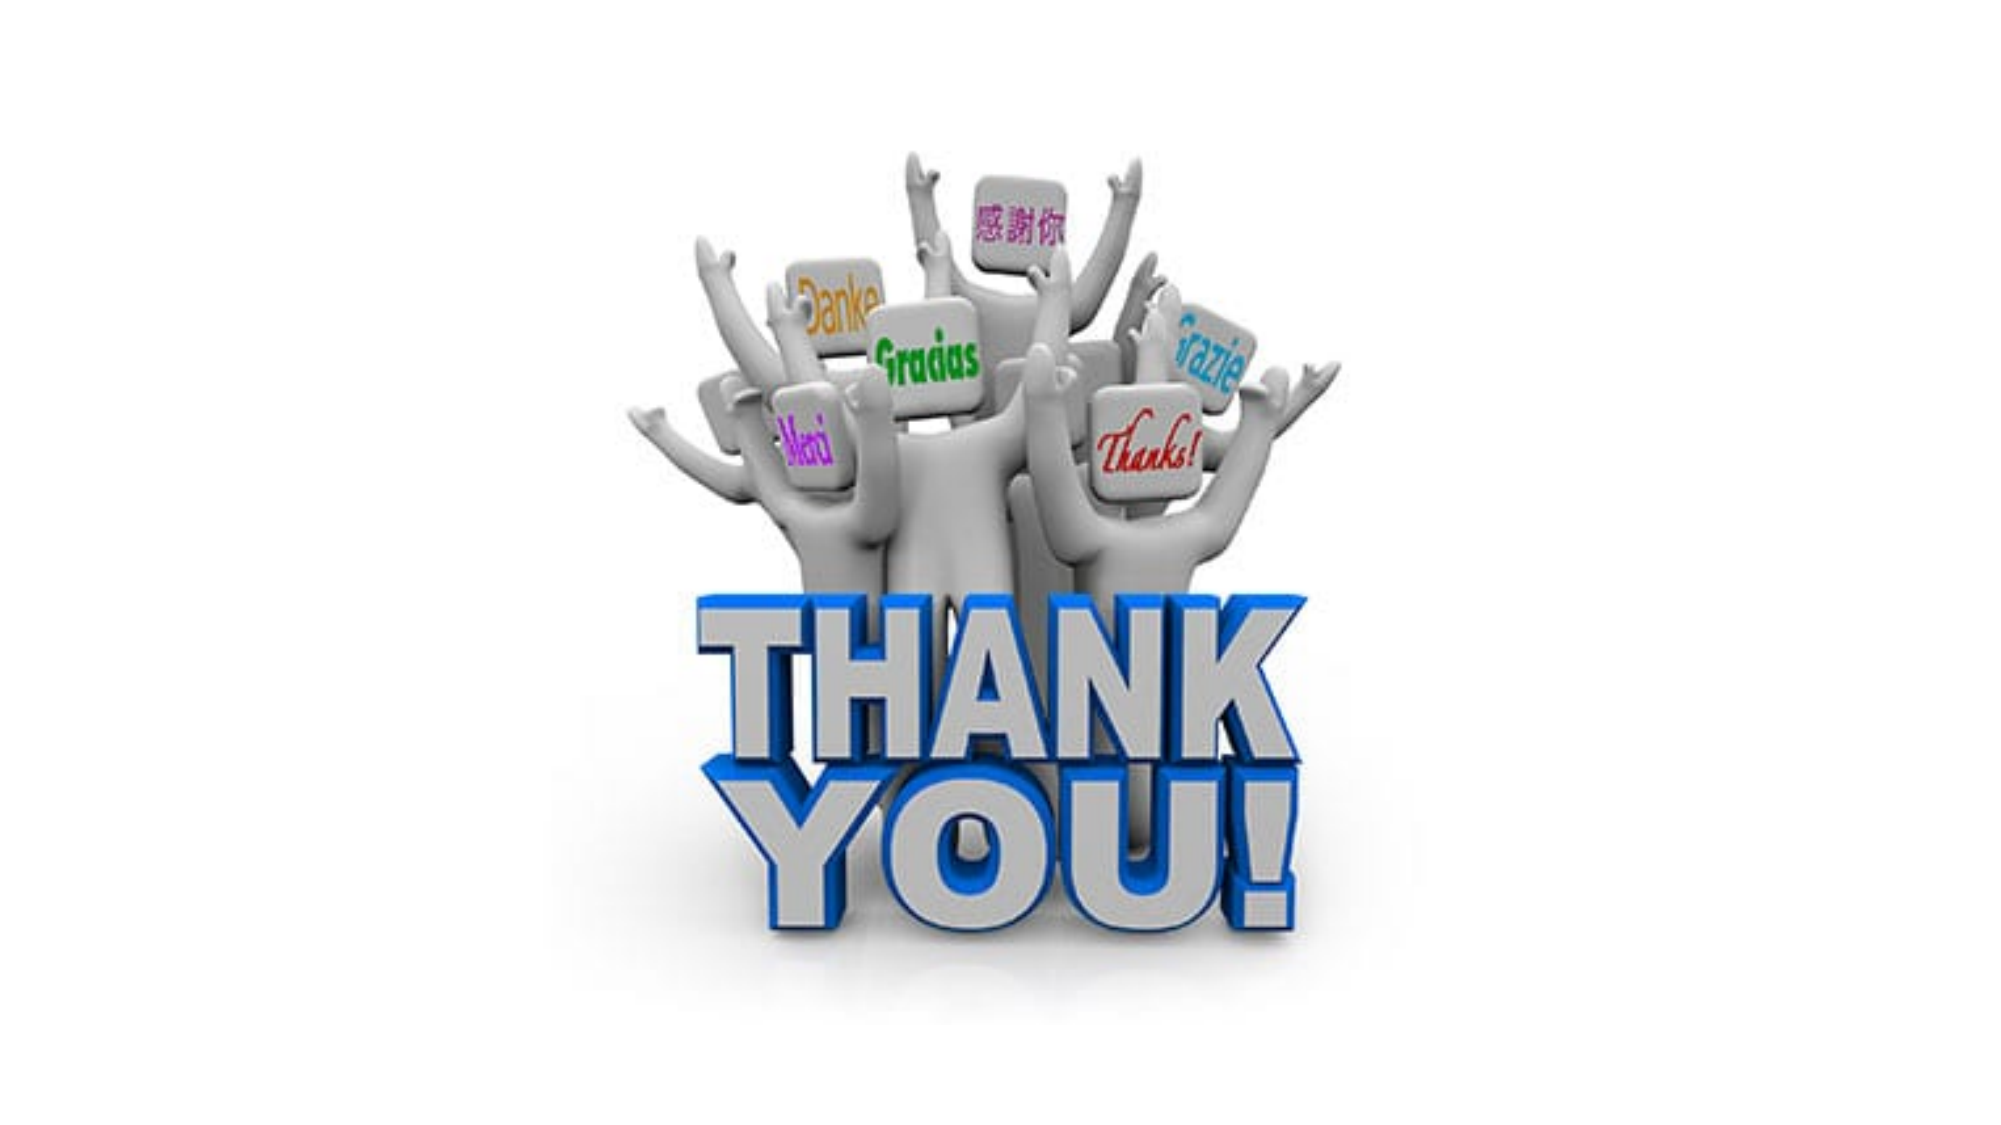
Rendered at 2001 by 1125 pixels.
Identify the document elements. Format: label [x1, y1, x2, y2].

list [301, 89, 1699, 1025]
